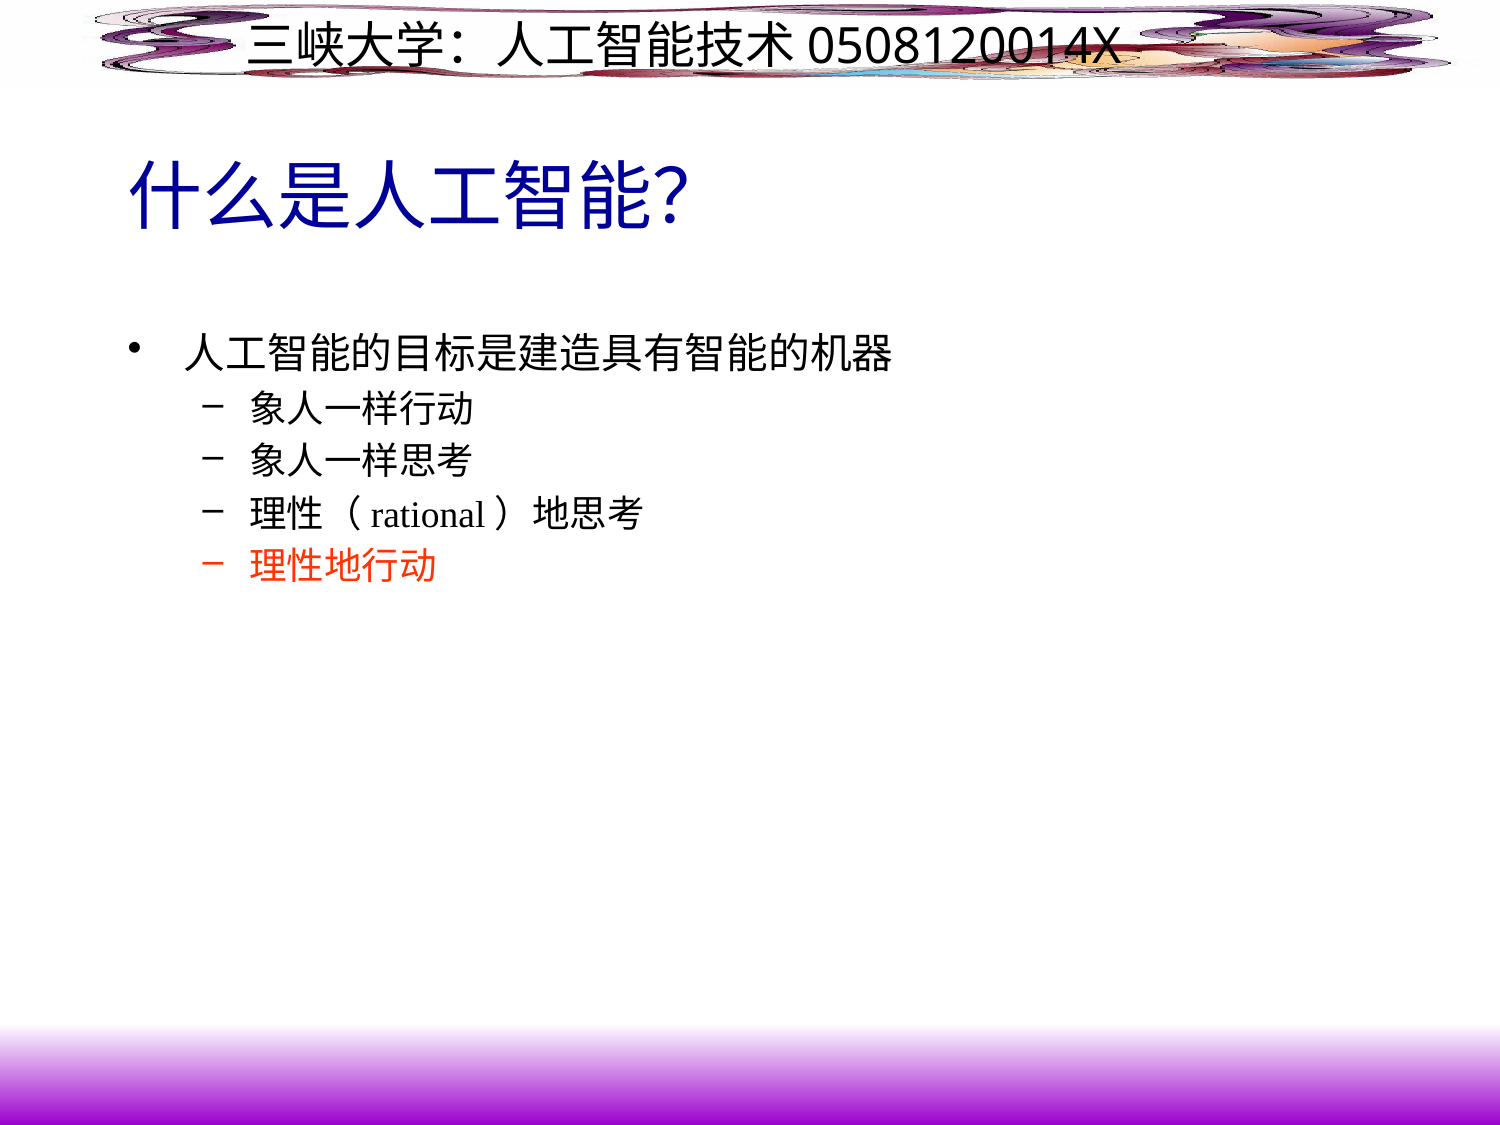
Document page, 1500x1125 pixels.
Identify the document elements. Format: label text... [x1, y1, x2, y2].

title 什么是人工智能？ [112, 99, 1388, 288]
list 人工智能的目标是建造具有智能的机器 象人一样行动 象人一样思考 理性（rational）地思考 理性地行动 [112, 324, 1388, 1000]
picture [0, 0, 1500, 88]
